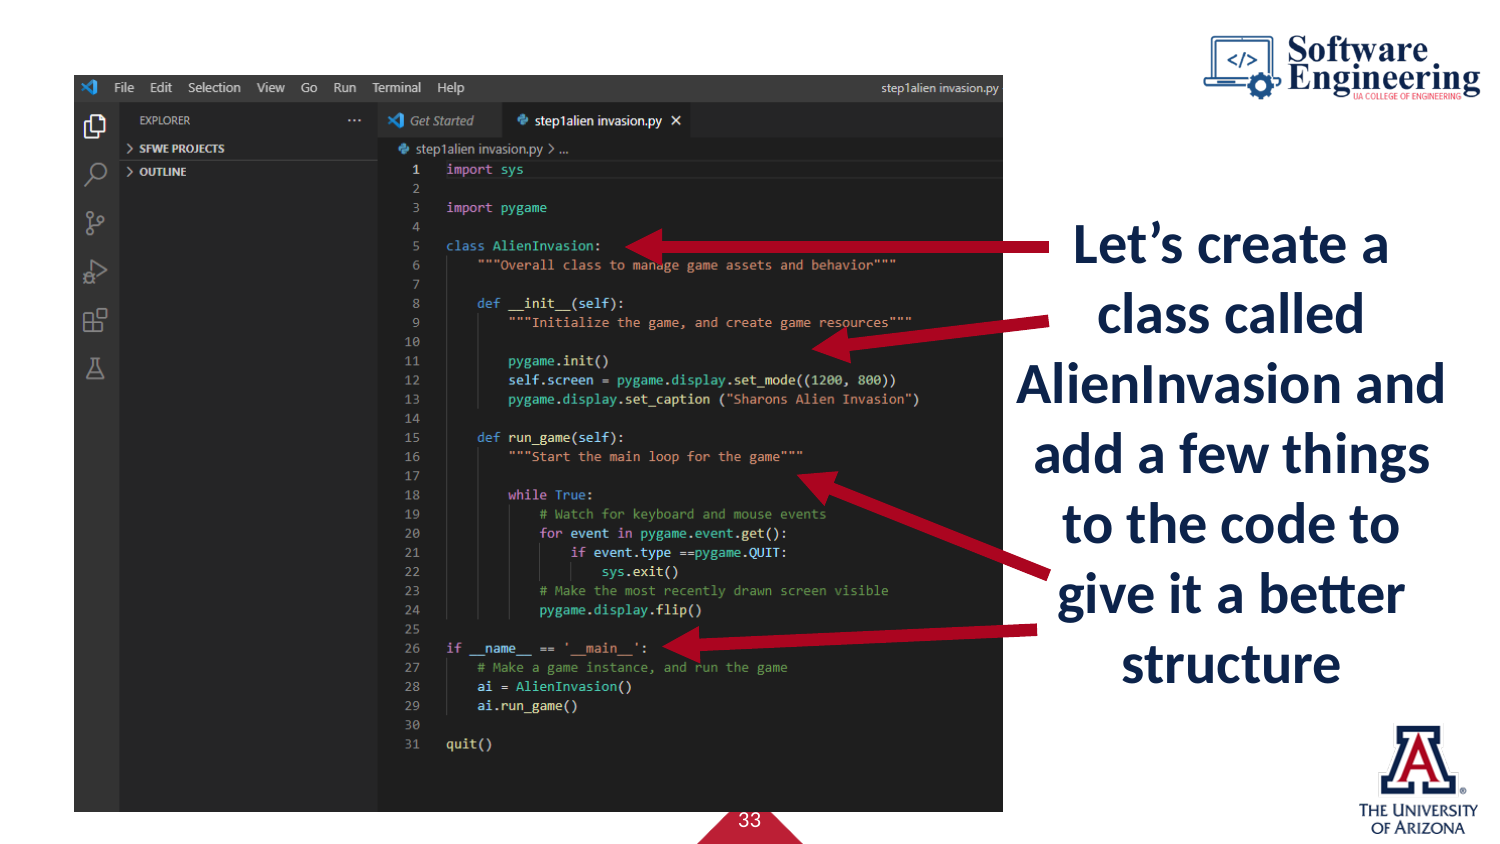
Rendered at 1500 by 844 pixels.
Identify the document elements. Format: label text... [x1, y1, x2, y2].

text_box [796, 474, 1049, 576]
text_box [811, 320, 1049, 350]
title Let’s create a class called AlienInvasion and add a few things to the code to give it a better structure [1008, 161, 1455, 740]
picture [74, 75, 1003, 844]
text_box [661, 629, 1038, 647]
picture [1359, 723, 1478, 834]
picture [1191, 24, 1490, 107]
